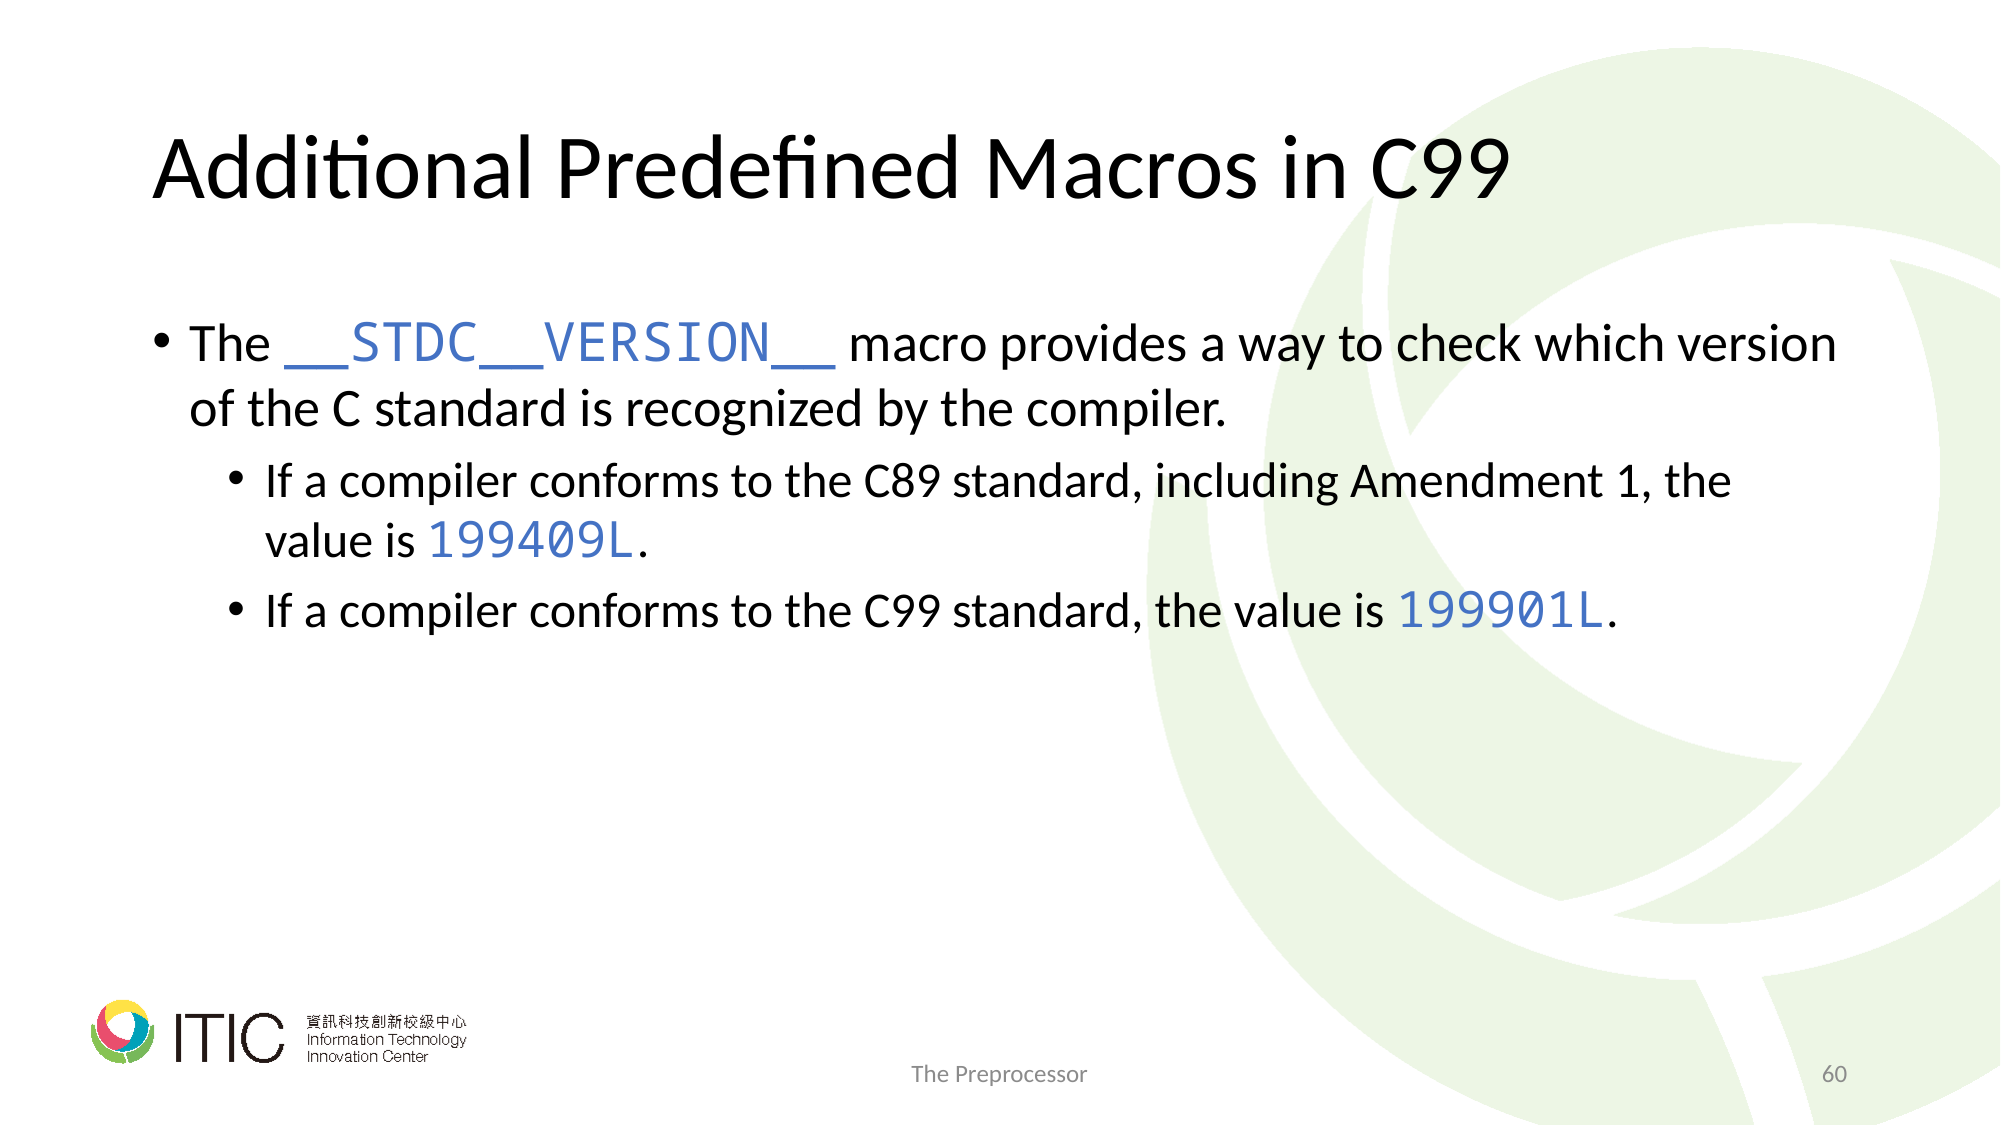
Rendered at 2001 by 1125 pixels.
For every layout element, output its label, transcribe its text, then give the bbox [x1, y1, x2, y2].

title Additional Predefined Macros in C99 [137, 59, 1863, 278]
slide_number 60 [1412, 1042, 1863, 1103]
footer The Preprocessor [662, 1042, 1338, 1103]
picture [0, 0, 2001, 1125]
list The __STDC__VERSION__ macro provides a way to check which version of the C standard is recognized by the compiler. If a compiler conforms to the C89 standard, including Amendment 1, the value is 199409L. If a compiler conforms to the C99 standard, the value is 199901L. [137, 299, 1863, 1014]
